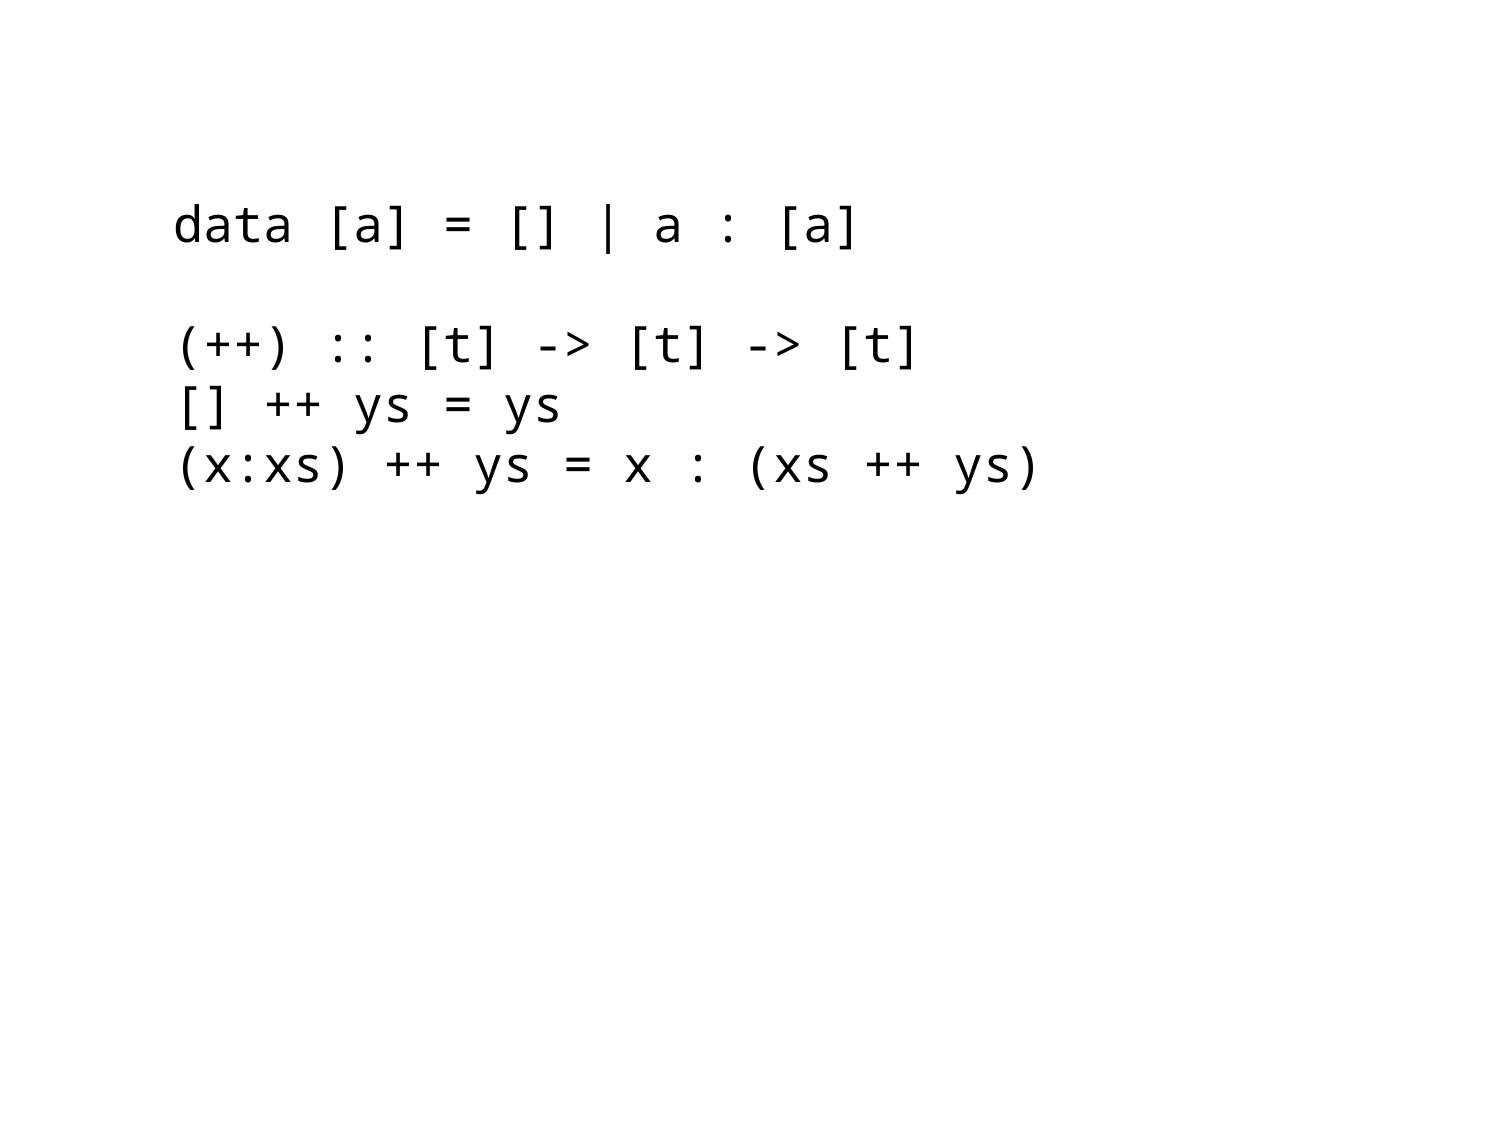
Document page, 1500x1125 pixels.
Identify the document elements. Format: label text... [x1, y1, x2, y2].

text_box data [a] = [] | a : [a] (++) :: [t] -> [t] -> [t] [] ++ ys = ys (x:xs) ++ ys = x : (xs ++ ys) [158, 185, 1440, 681]
